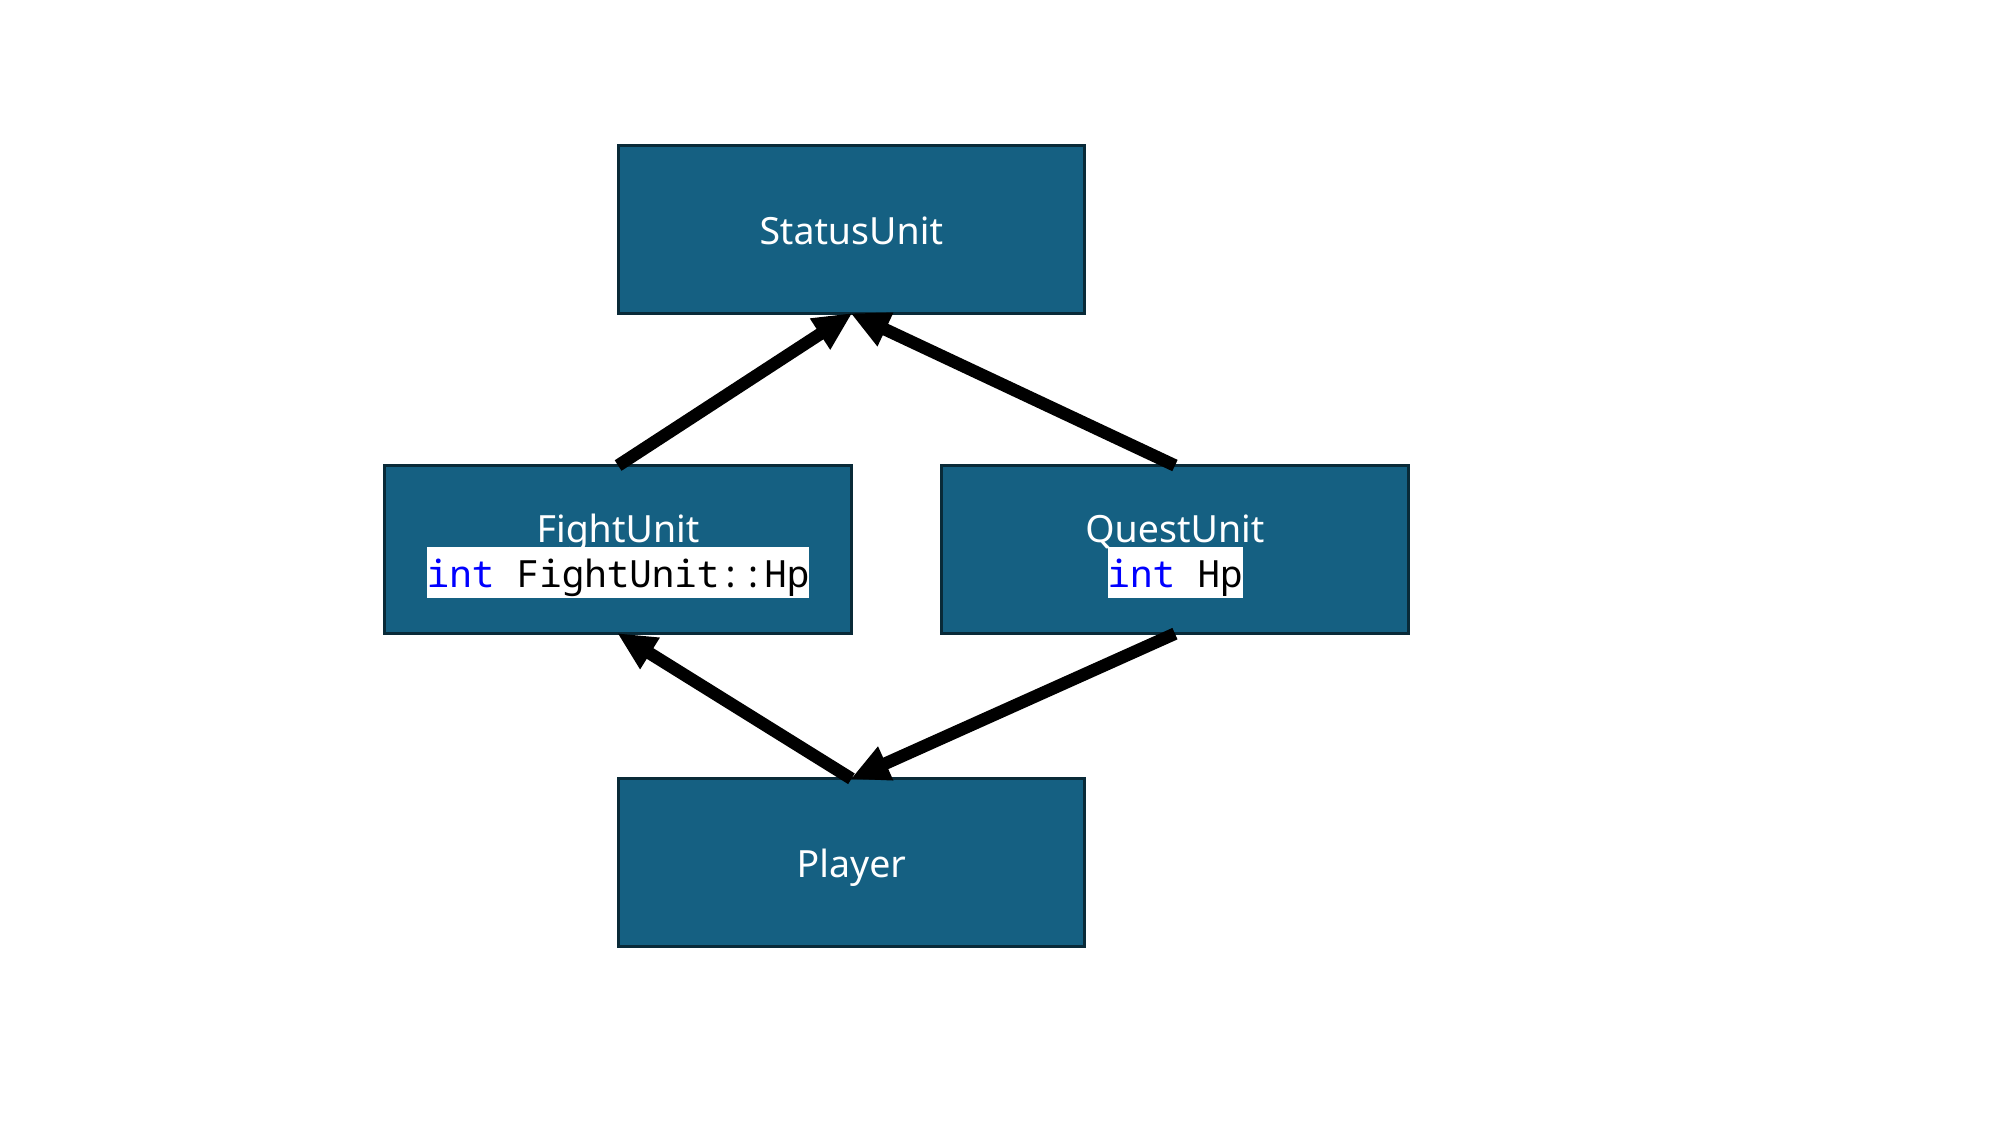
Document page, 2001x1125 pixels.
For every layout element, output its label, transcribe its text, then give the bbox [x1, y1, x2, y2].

text_box Player [617, 780, 1086, 948]
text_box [850, 313, 1176, 466]
text_box StatusUnit [617, 144, 1086, 313]
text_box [617, 313, 850, 466]
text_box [617, 633, 850, 780]
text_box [850, 633, 1176, 780]
text_box QuestUnit int Hp [940, 464, 1410, 635]
text_box FightUnit int FightUnit::Hp [383, 464, 853, 635]
